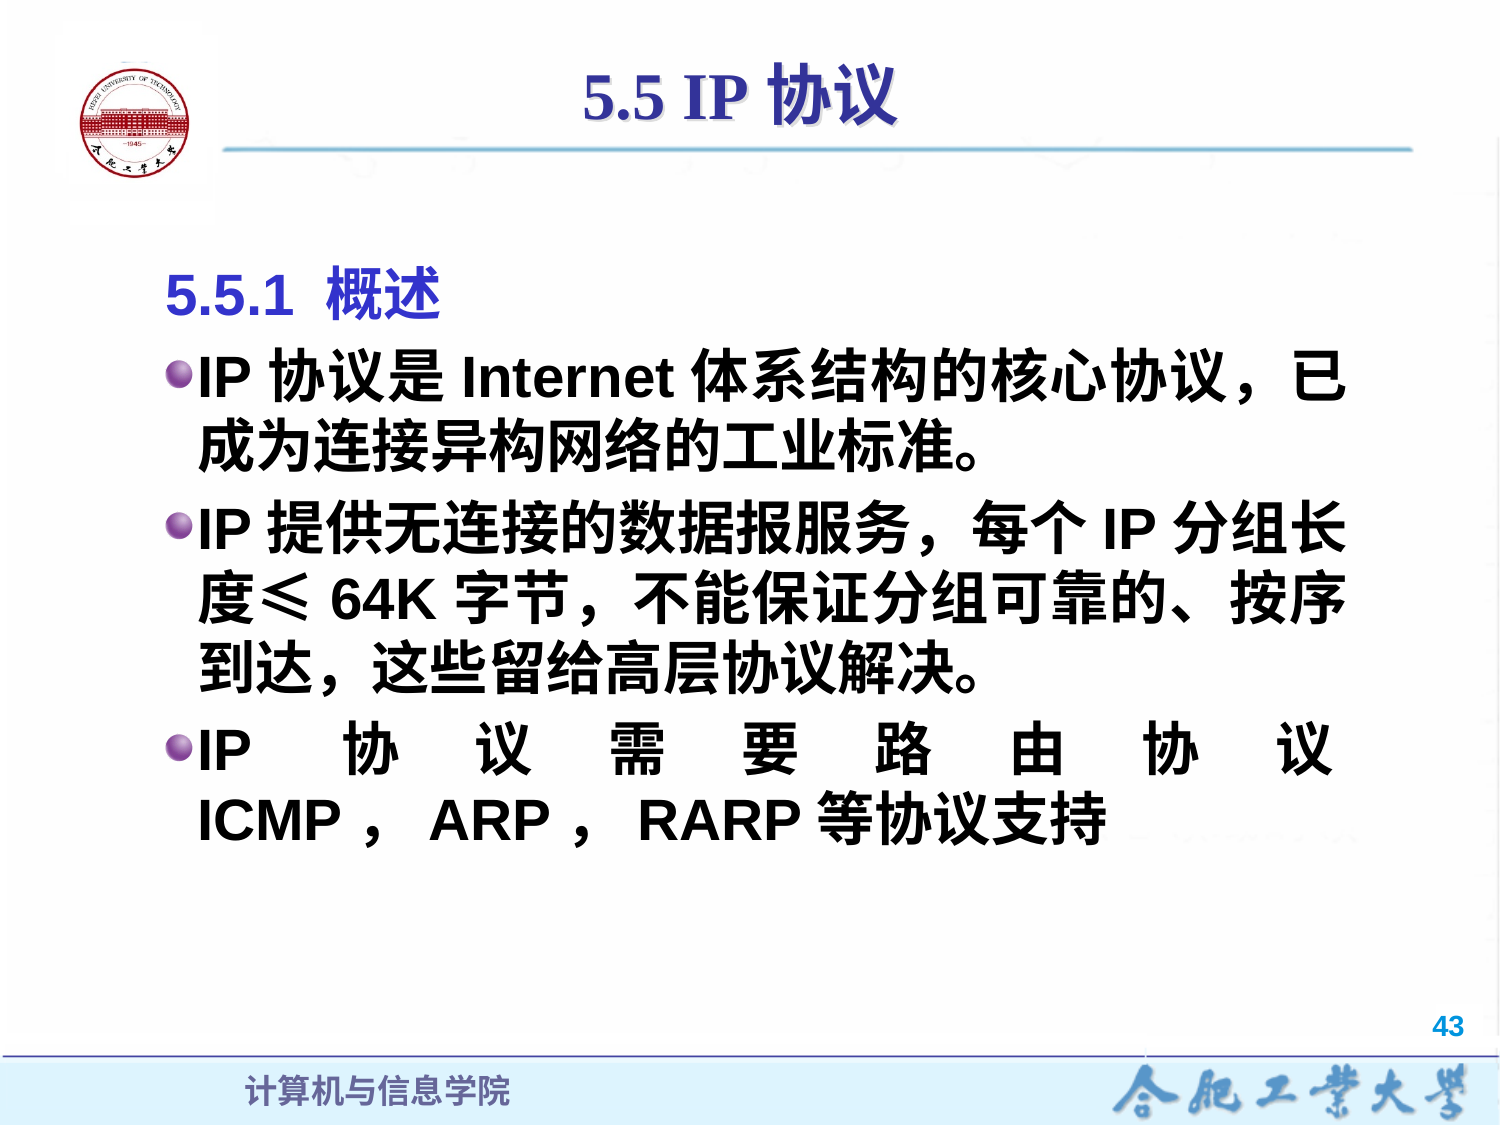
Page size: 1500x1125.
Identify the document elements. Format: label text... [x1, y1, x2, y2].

picture [0, 0, 1500, 1125]
title 5.5 IP协议 [159, 36, 1322, 149]
list 5.5.1 概述 IP协议是Internet体系结构的核心协议，已成为连接异构网络的工业标准。 IP提供无连接的数据报服务，每个IP分组长度≤64K字节，不能保证分组可靠的、按序到达，这些留给高层协议解决。 IP协议需要路由协议ICMP，ARP，RARP等协议支持 [150, 249, 1363, 868]
